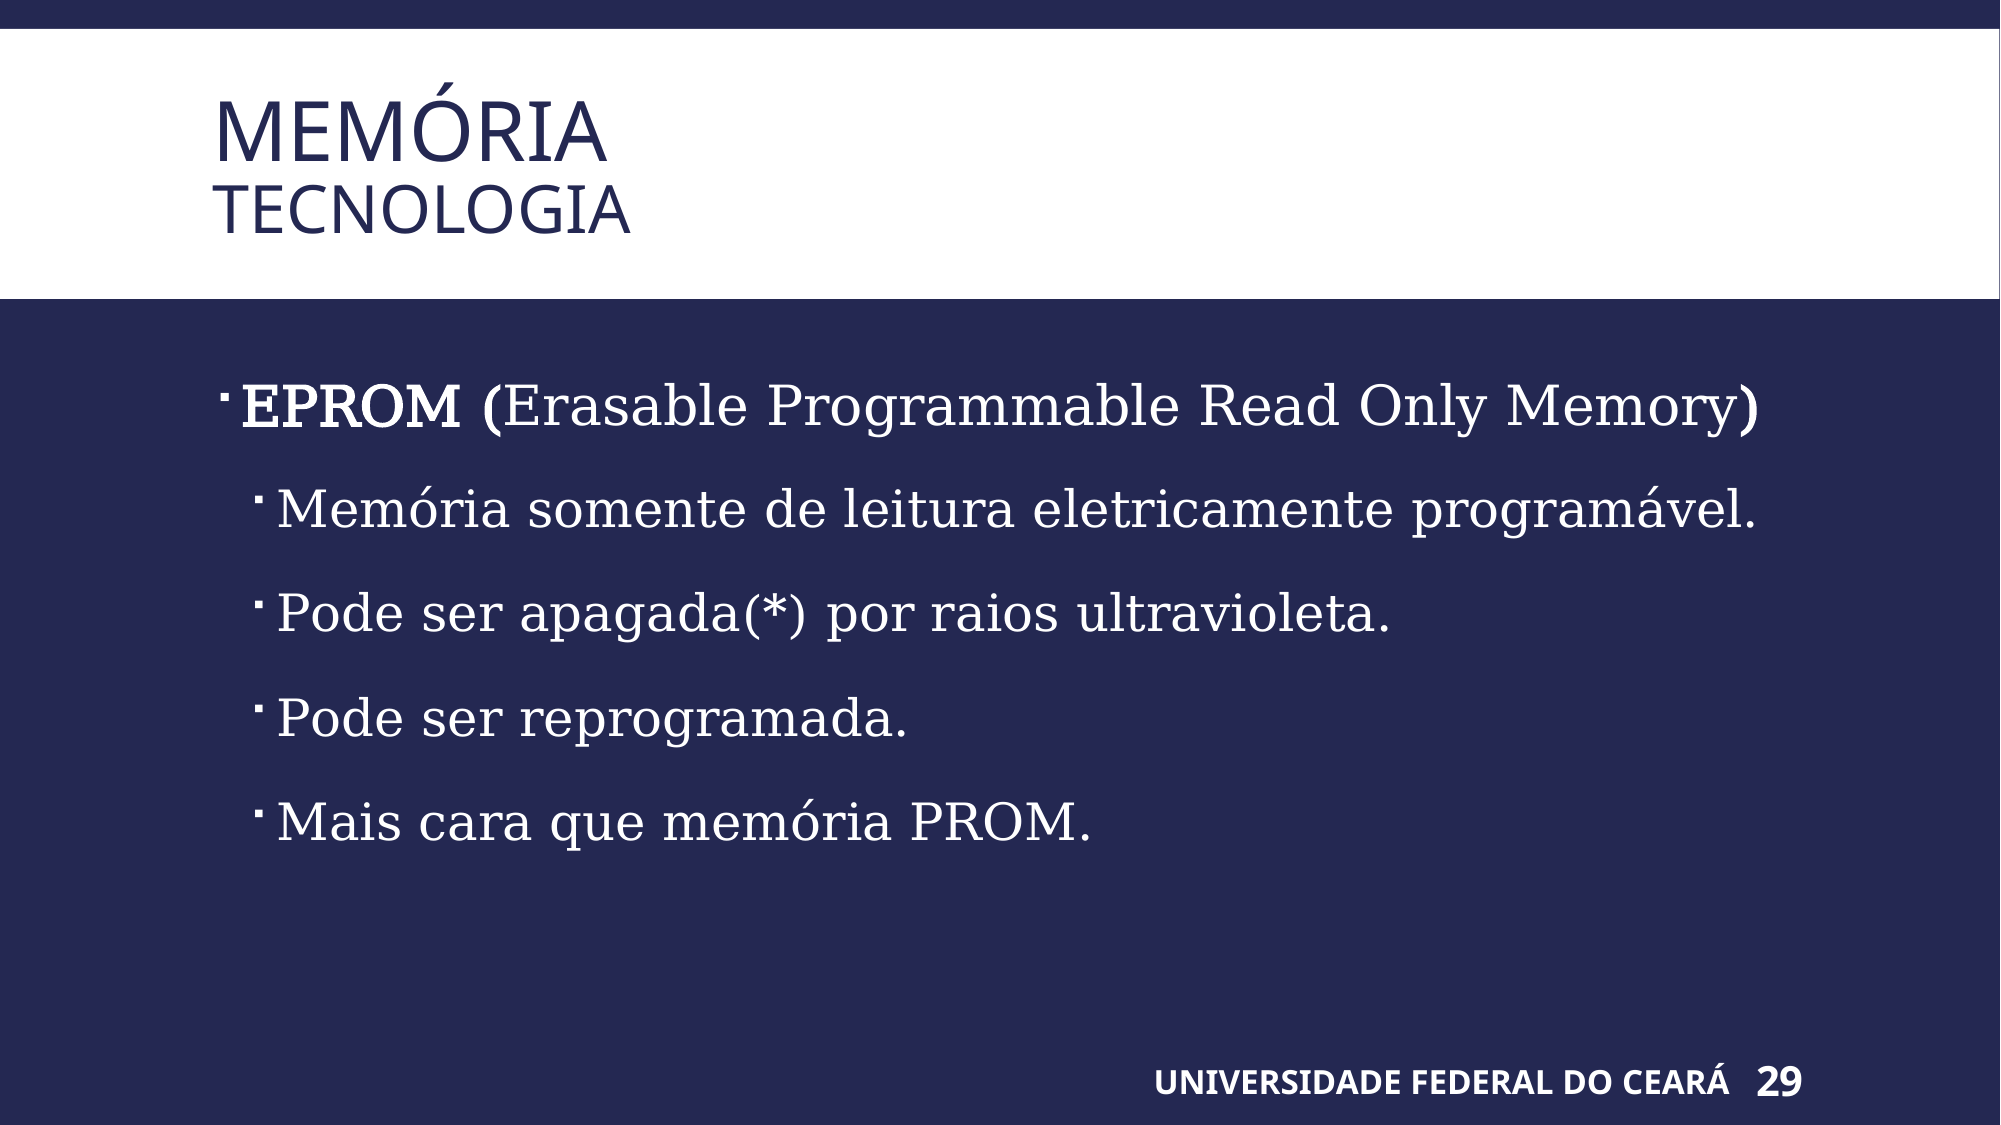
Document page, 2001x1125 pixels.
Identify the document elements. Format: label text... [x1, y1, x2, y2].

footer UNIVERSIDADE FEDERAL DO CEARÁ [918, 1053, 1746, 1114]
title memória Tecnologia [197, 46, 1803, 295]
list EPROM (Erasable Programmable Read Only Memory) Memória somente de leitura eletricamente programável. Pode ser apagada(*) por raios ultravioleta. Pode ser reprogramada. Mais cara que memória PROM. [197, 329, 1803, 1020]
slide_number 29 [1748, 1053, 1904, 1114]
